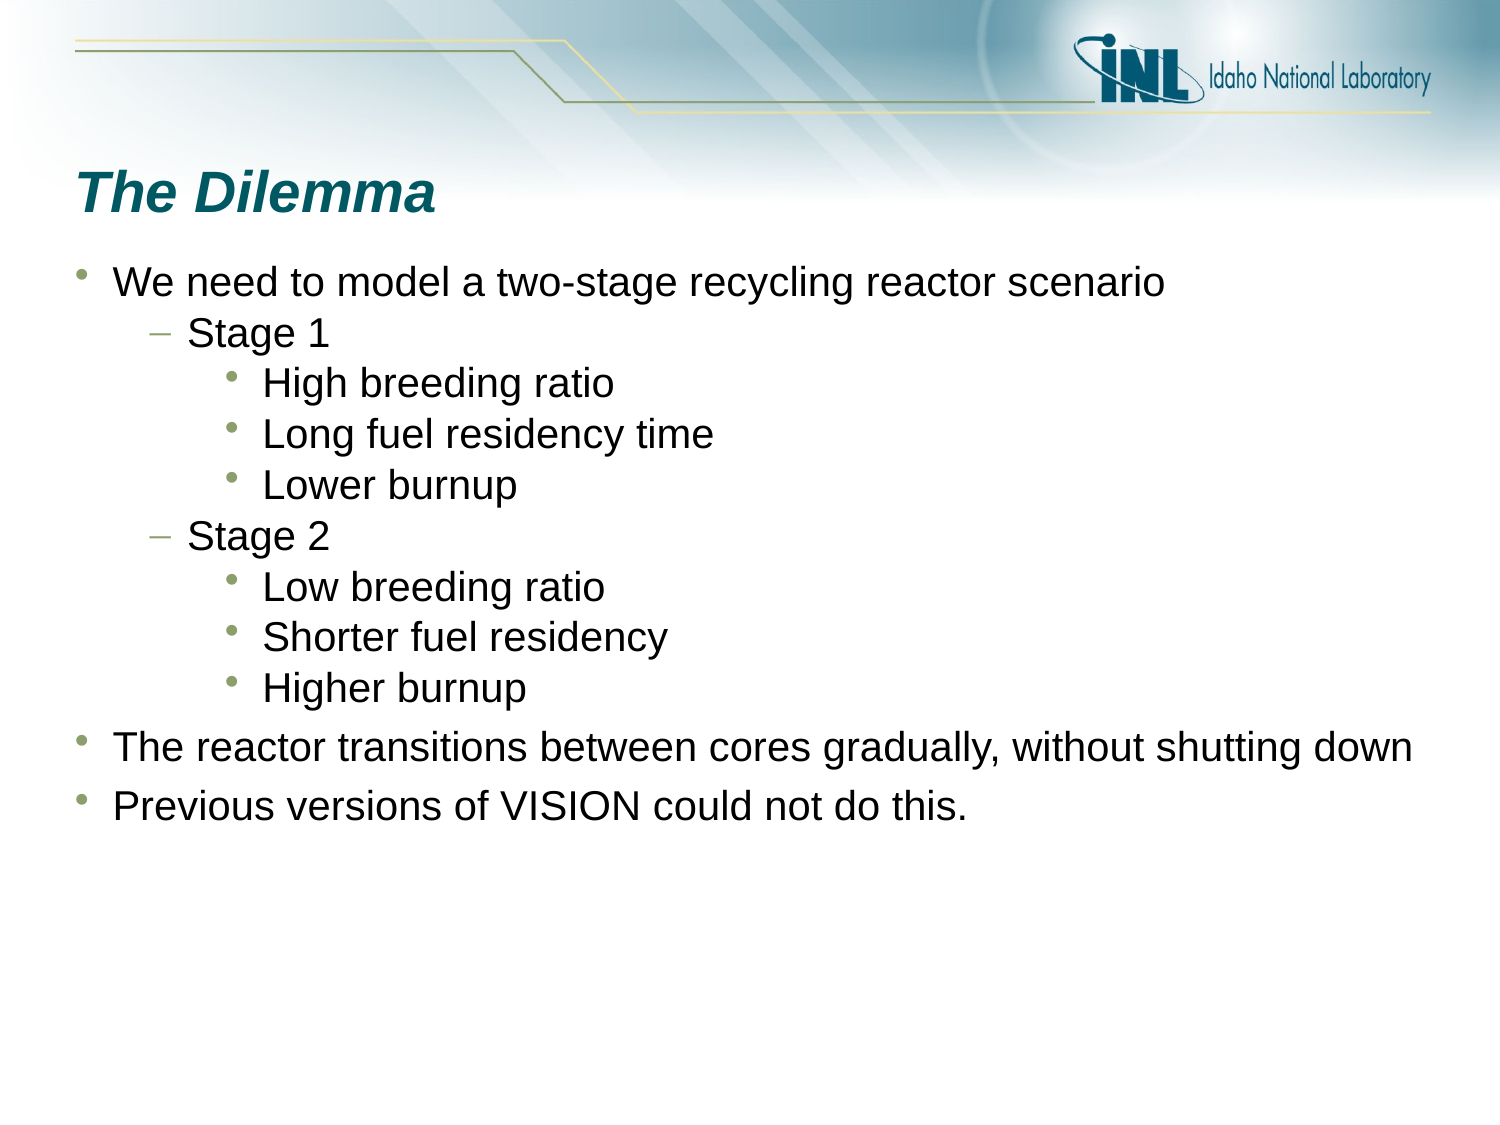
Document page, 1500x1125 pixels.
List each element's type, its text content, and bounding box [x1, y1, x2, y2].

picture [0, 0, 1500, 202]
list We need to model a two-stage recycling reactor scenario Stage 1 High breeding ratio Long fuel residency time Lower burnup Stage 2 Low breeding ratio Shorter fuel residency Higher burnup The reactor transitions between cores gradually, without shutting down Previous versions of VISION could not do this. [74, 262, 1425, 1005]
title The Dilemma [74, 164, 1425, 227]
